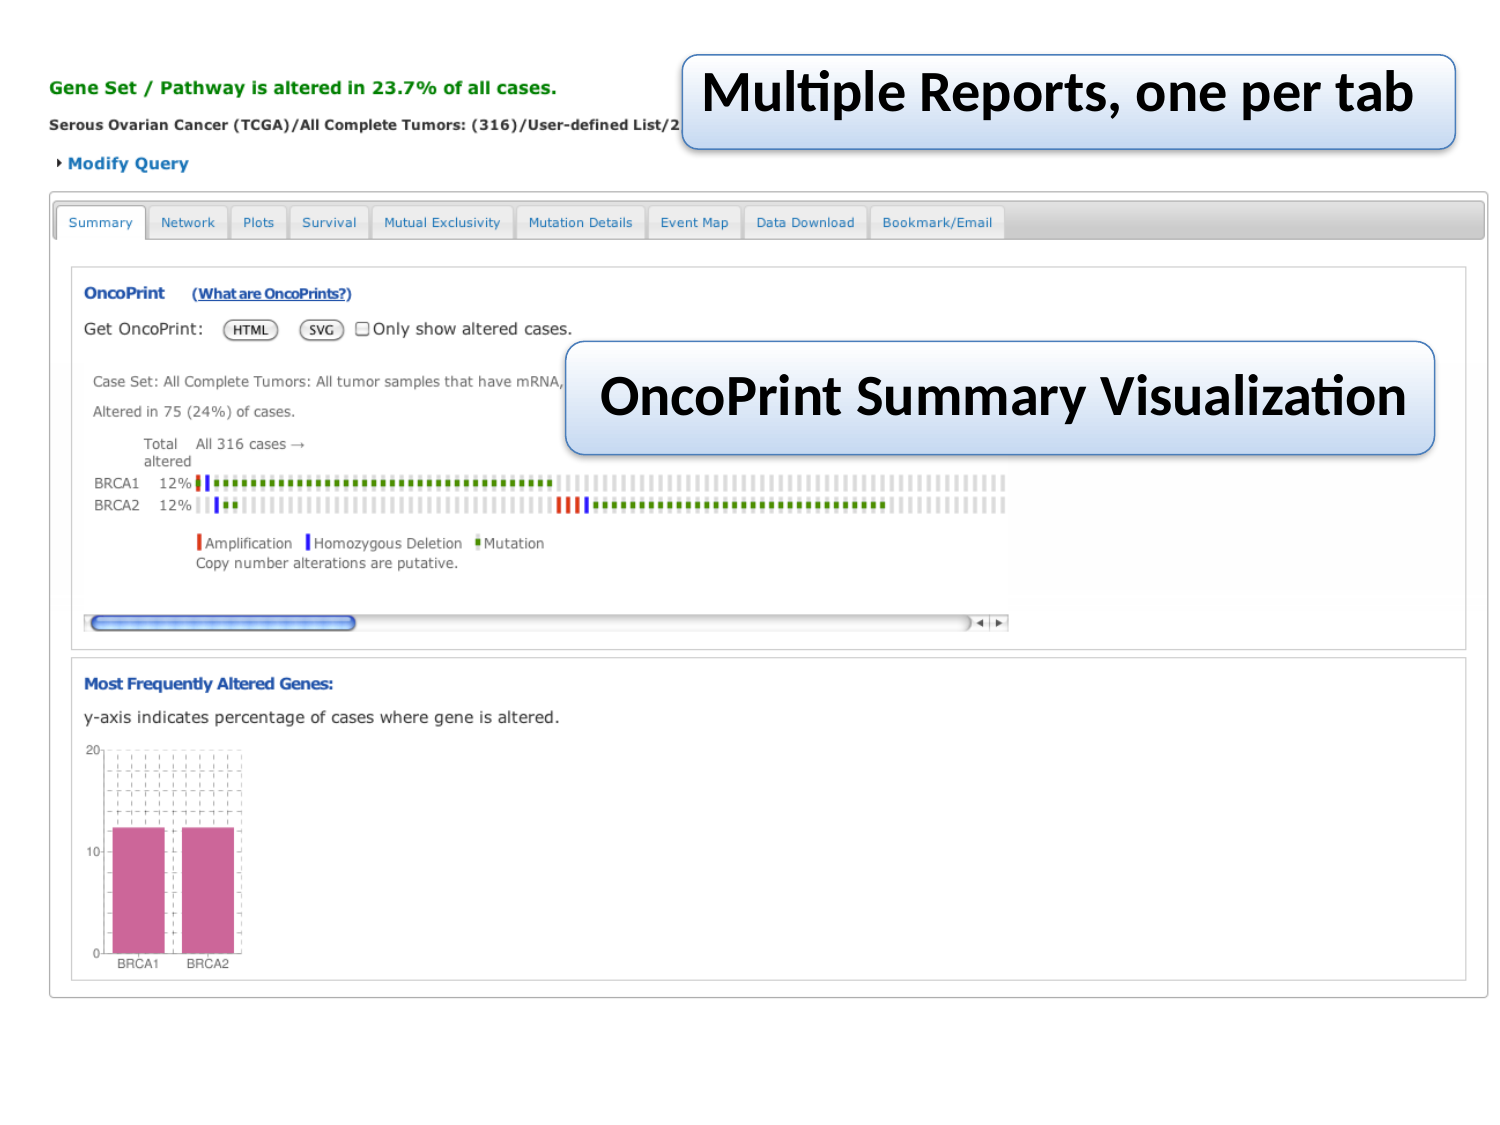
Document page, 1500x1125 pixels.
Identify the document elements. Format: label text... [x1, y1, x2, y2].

text_box [1431, 54, 1453, 61]
text_box Multiple Reports, one per tab [686, 45, 1431, 61]
picture [41, 62, 1500, 1004]
